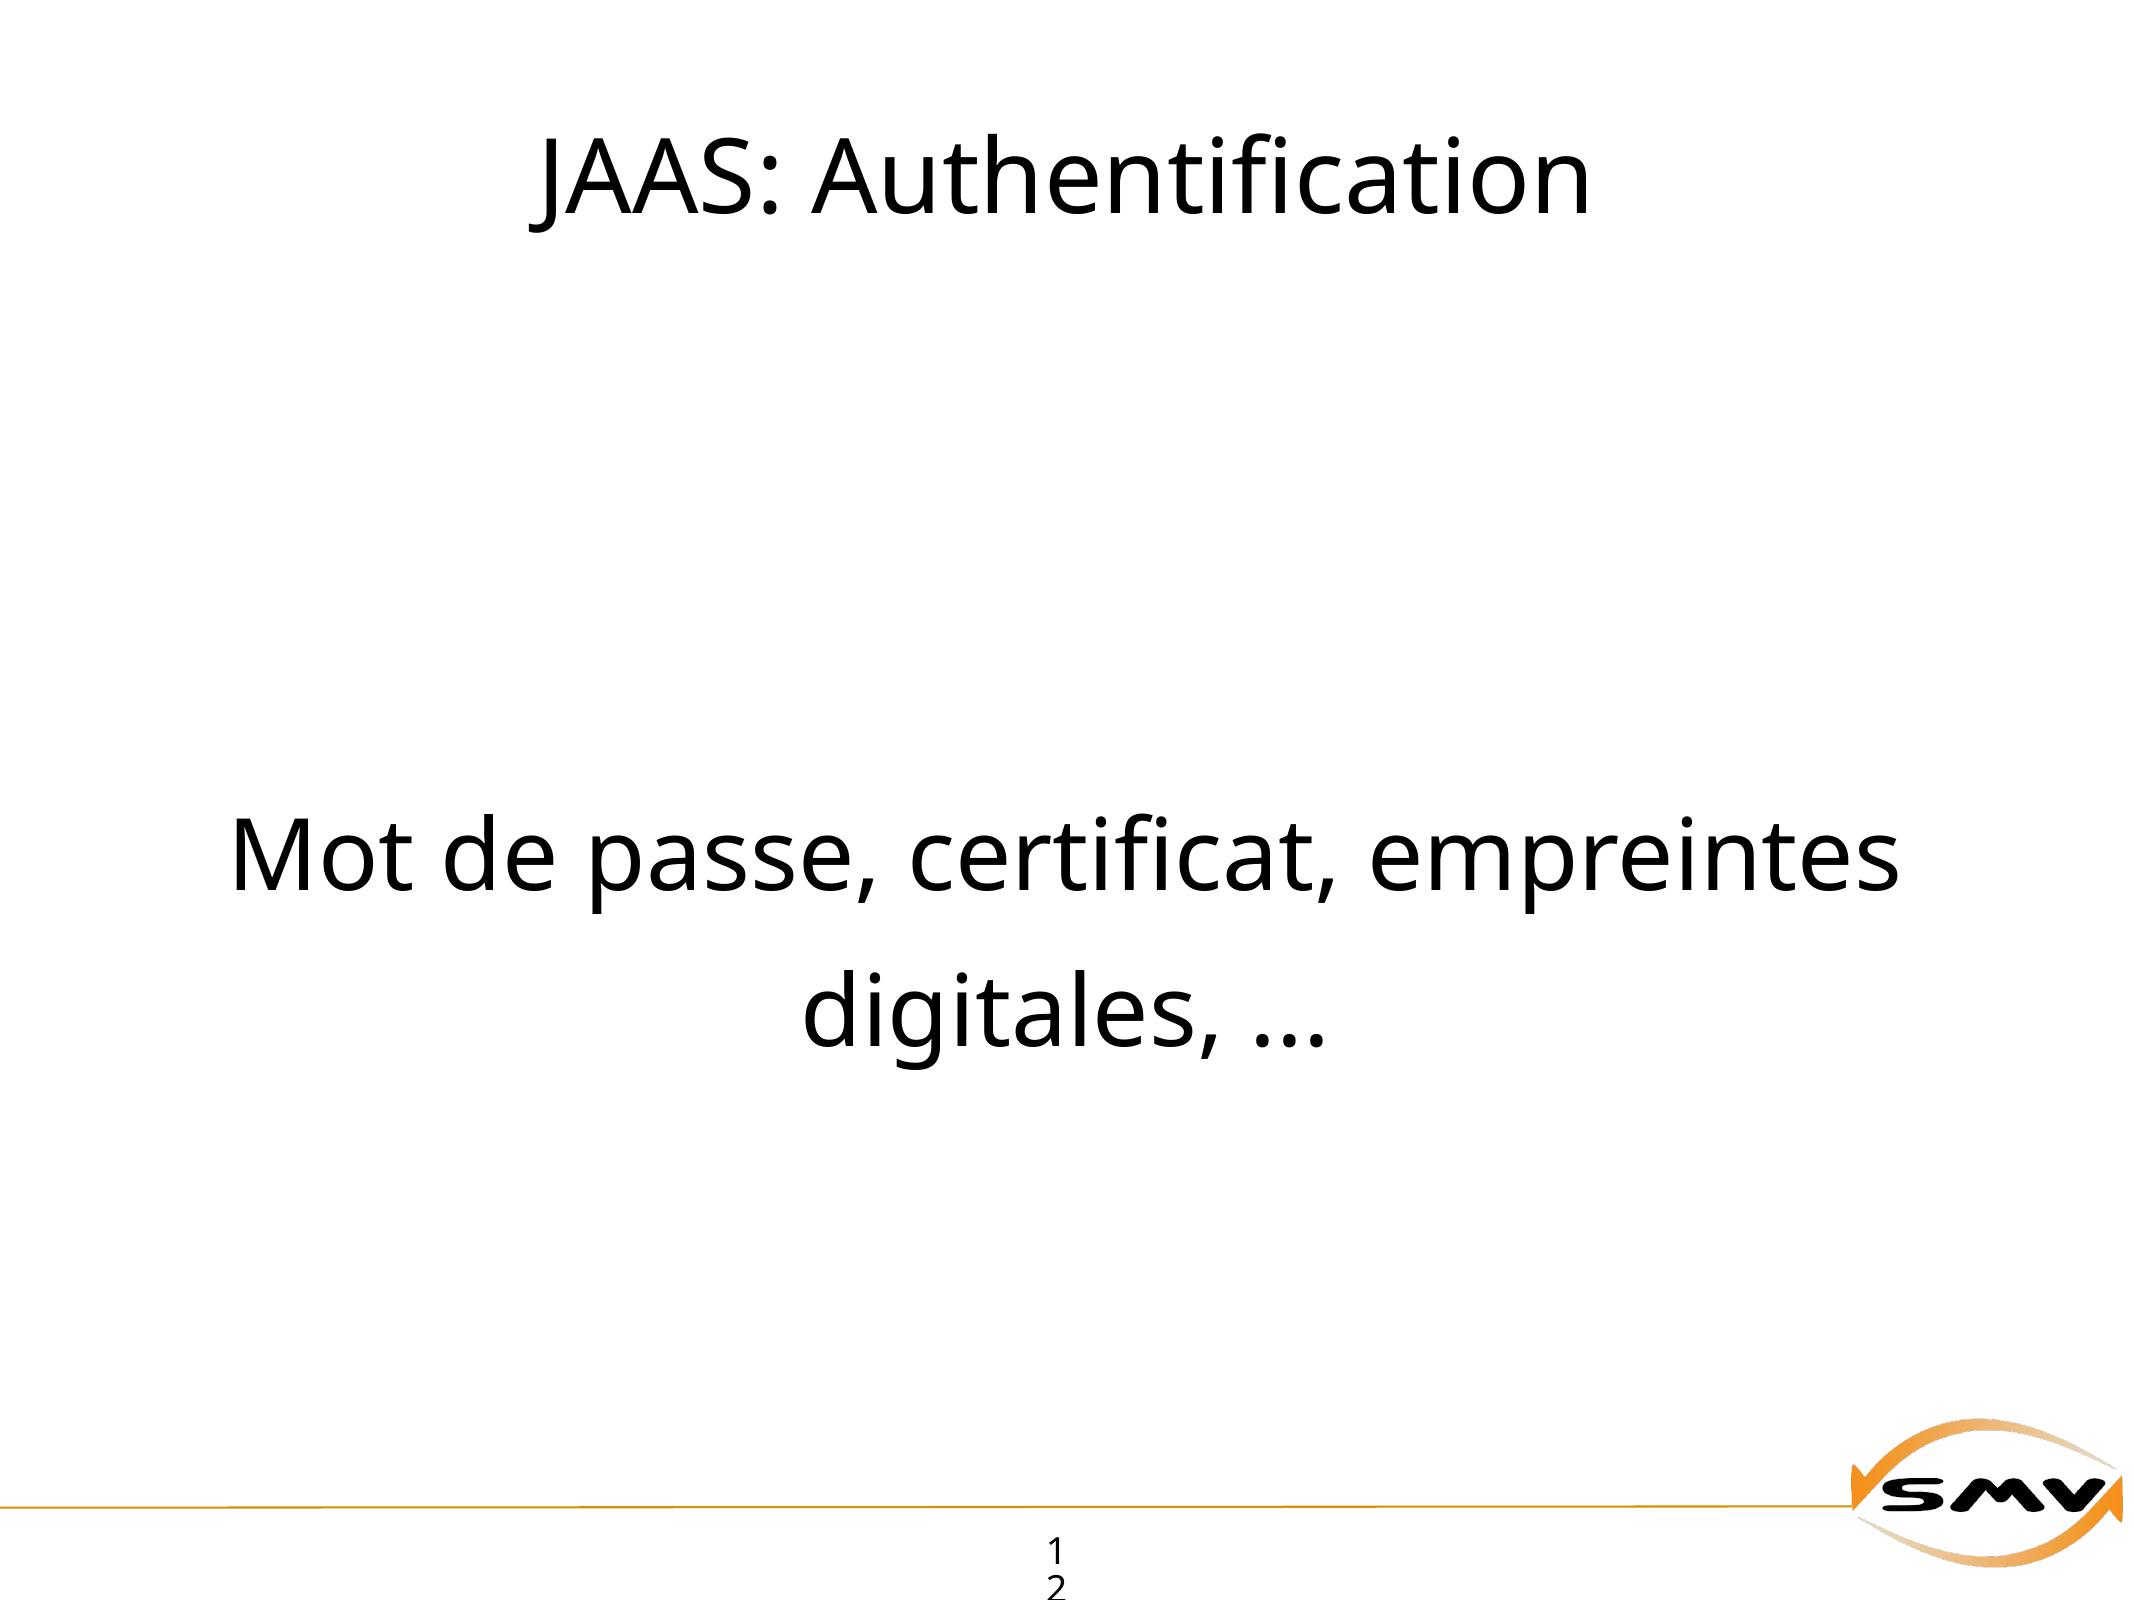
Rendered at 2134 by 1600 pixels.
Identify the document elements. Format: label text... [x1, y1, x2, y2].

title JAAS: Authentification [207, 41, 1926, 303]
slide_number 12 [1036, 1518, 1095, 1580]
picture [1851, 1416, 2123, 1588]
text_box Mot de passe, certificat, empreintes digitales, ... [90, 425, 2041, 1396]
